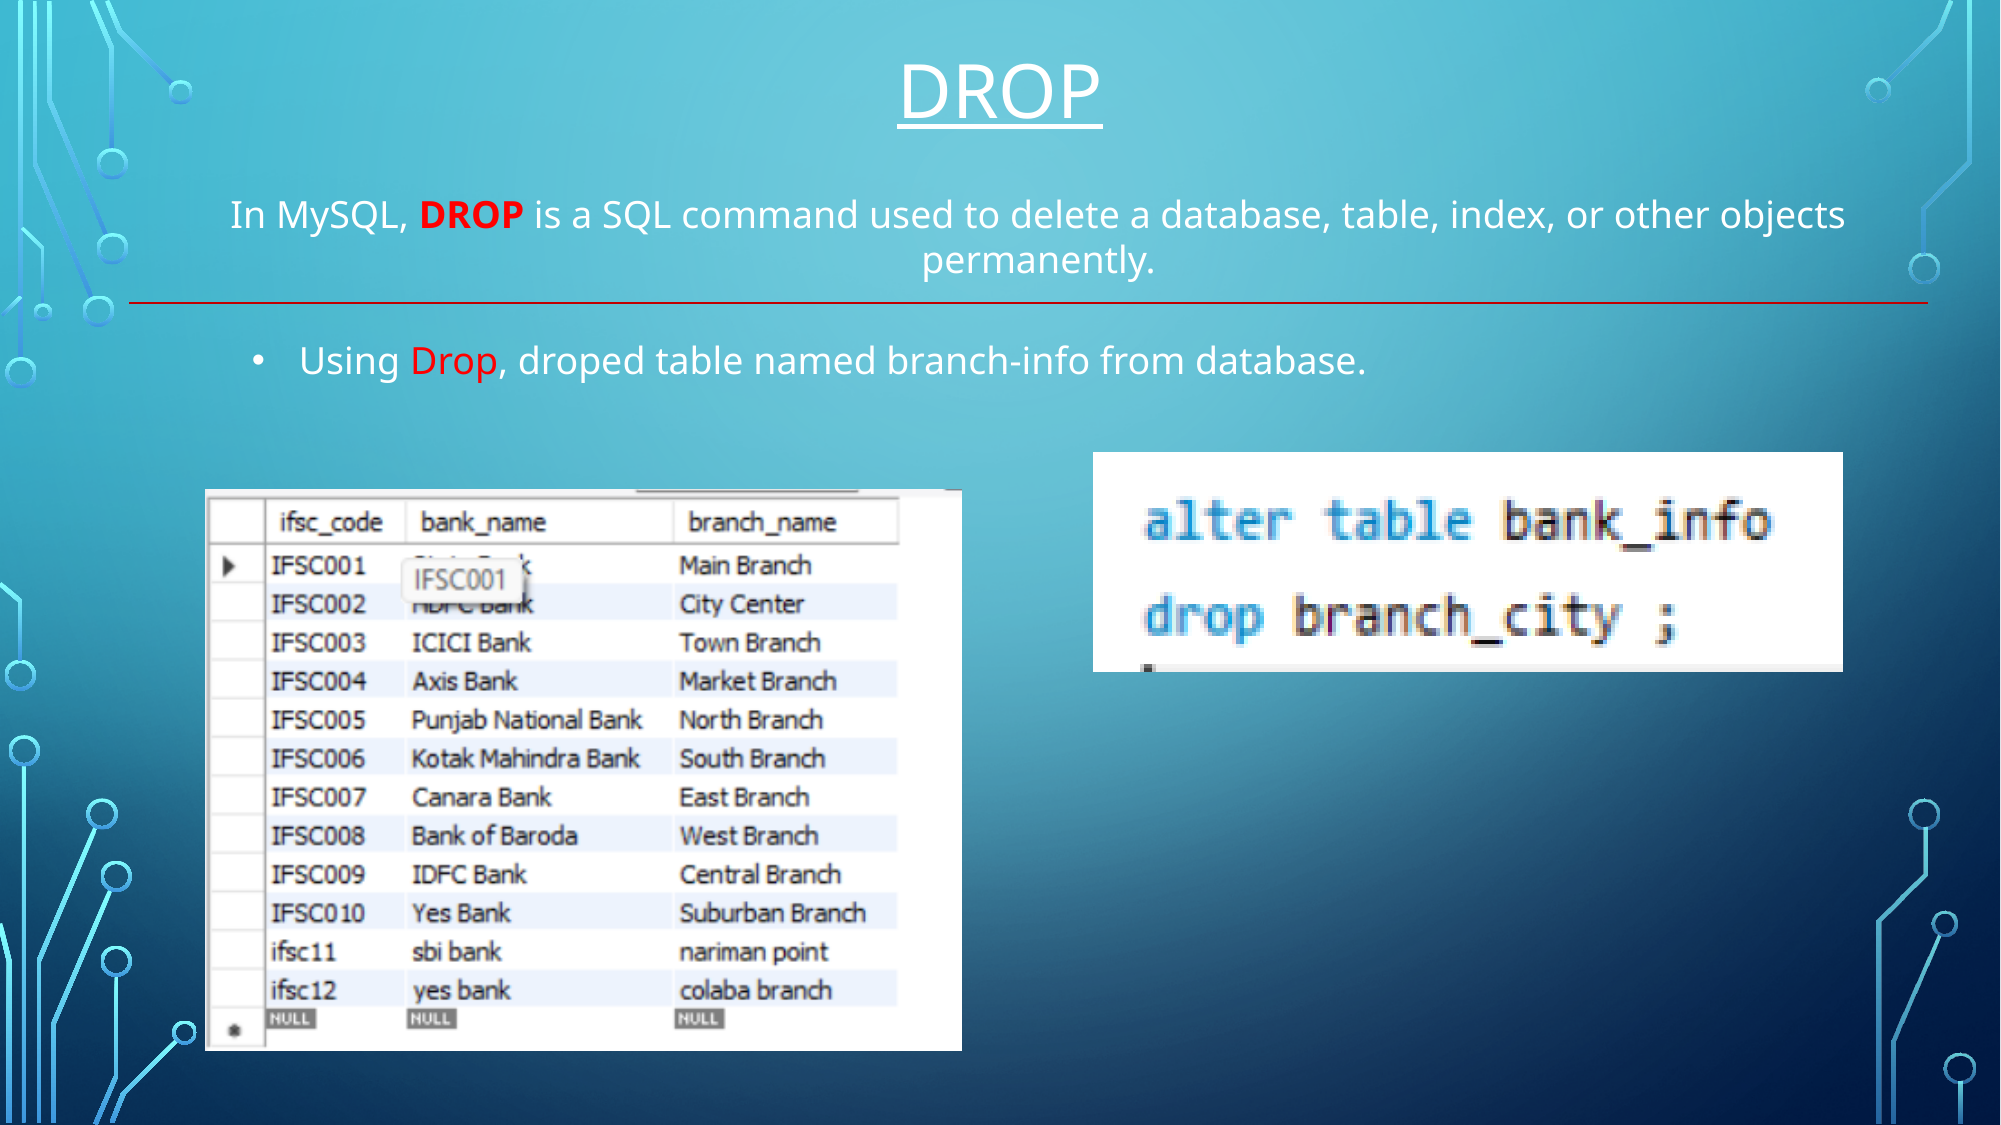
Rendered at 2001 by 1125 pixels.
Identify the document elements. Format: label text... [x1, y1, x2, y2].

picture [1093, 452, 1843, 673]
title drop [366, 37, 1634, 150]
text_box In MySQL, DROP is a SQL command used to delete a database, table, index, or other objects permanently. [191, 183, 1887, 289]
text_box Using Drop, droped table named branch-info from database. [237, 329, 1763, 390]
picture [205, 489, 963, 1051]
